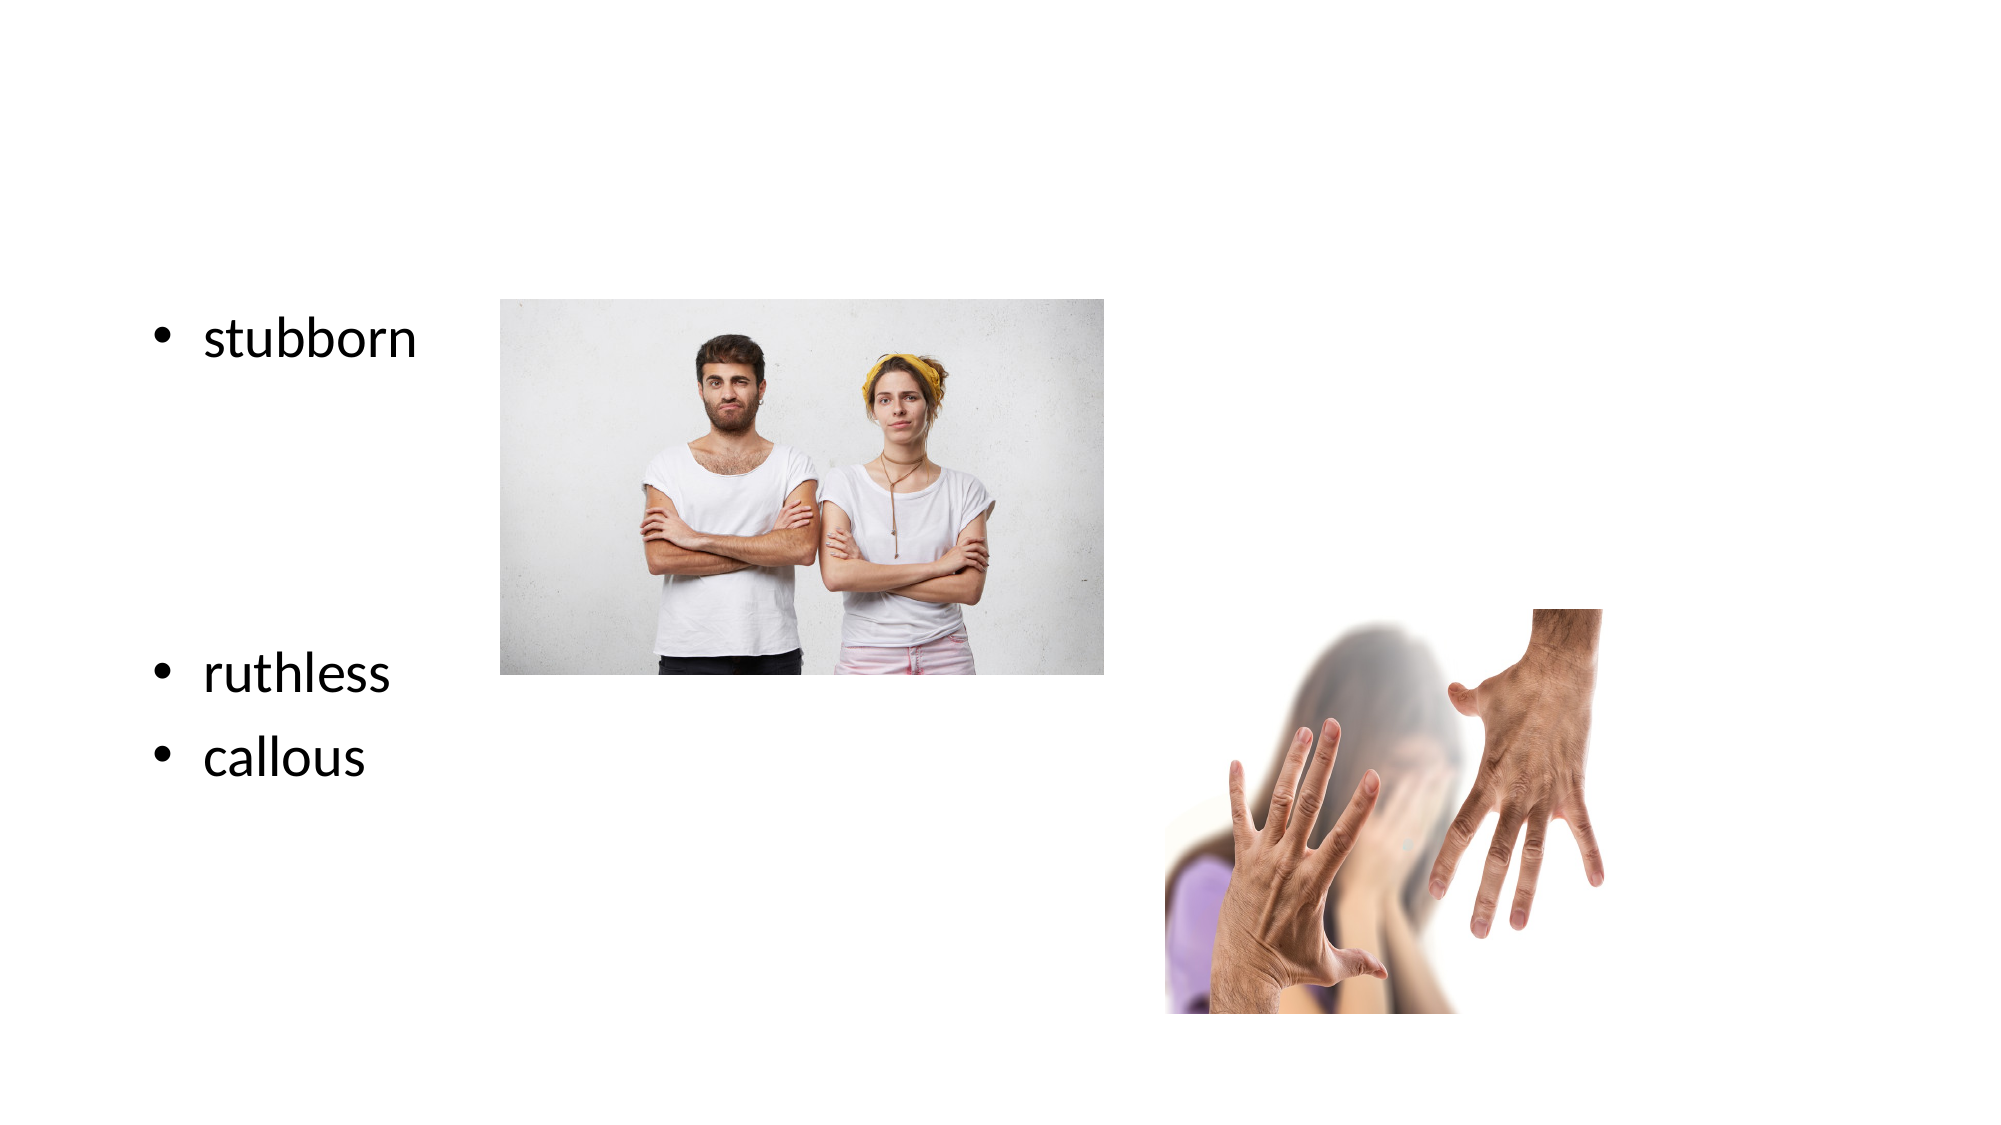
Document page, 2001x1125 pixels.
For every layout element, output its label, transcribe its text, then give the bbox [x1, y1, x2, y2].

list stubborn ruthless callous [137, 299, 1863, 1014]
picture [1165, 609, 1657, 1014]
picture [500, 299, 1104, 675]
